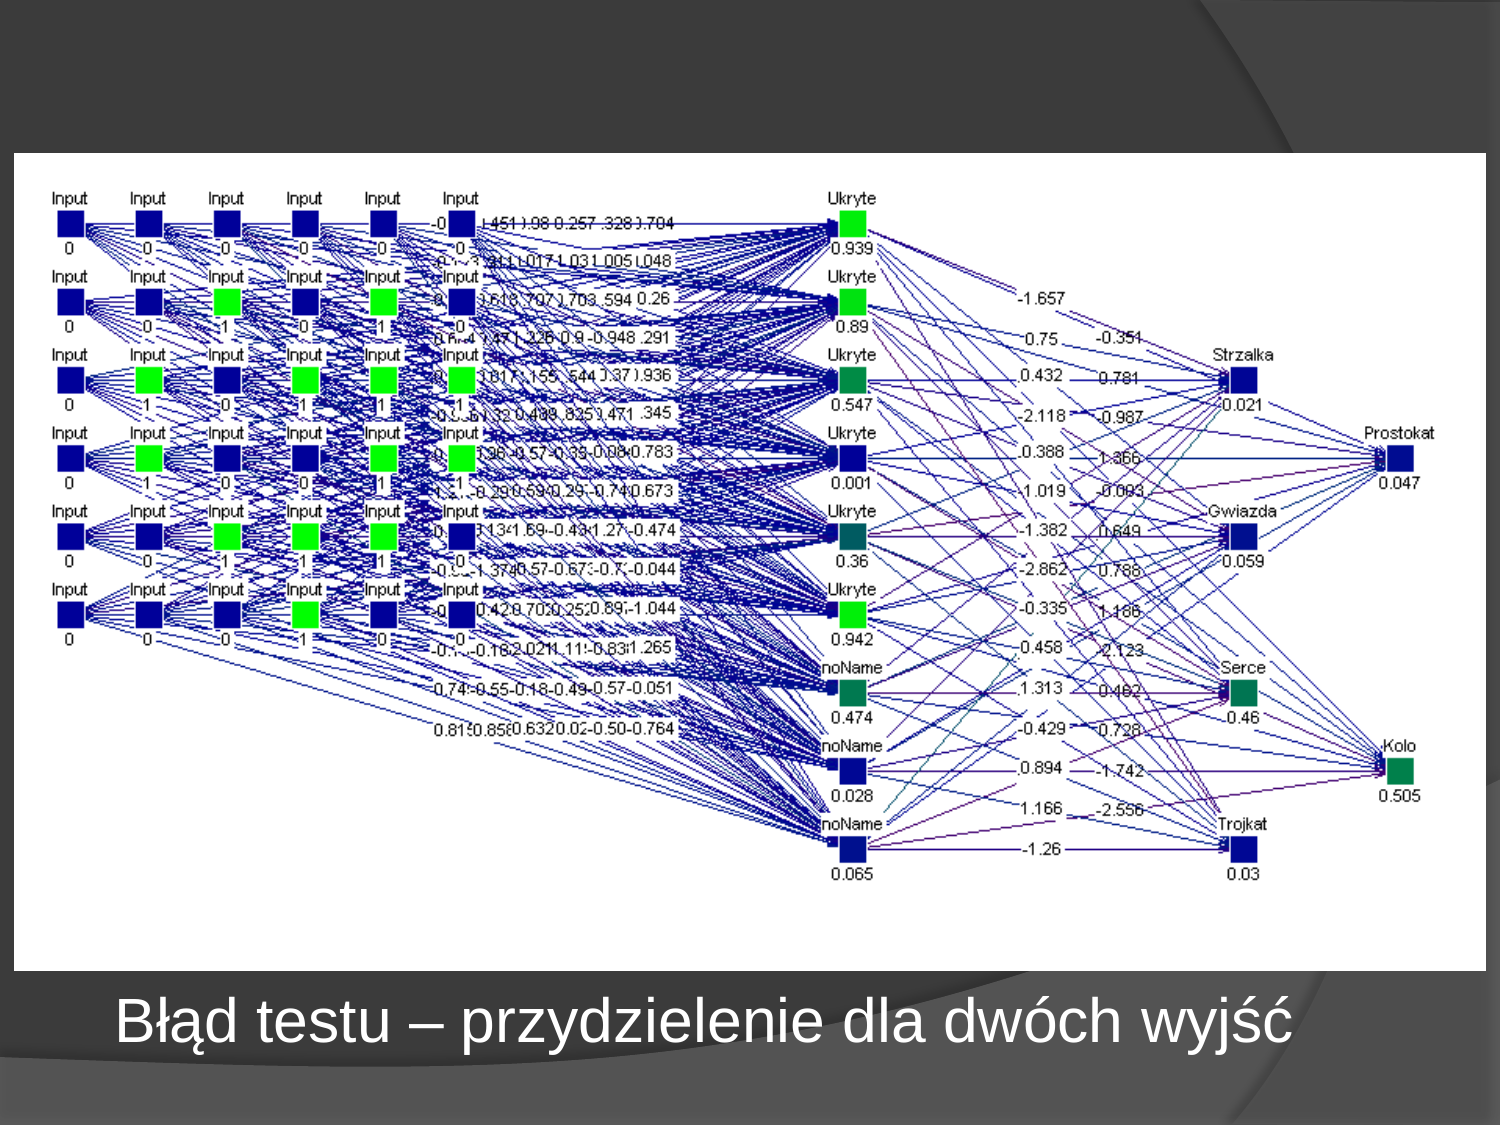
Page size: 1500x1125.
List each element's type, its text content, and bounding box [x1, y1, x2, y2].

picture [14, 153, 1486, 972]
list Błąd testu – przydzielenie dla dwóch wyjść [93, 972, 1500, 1125]
